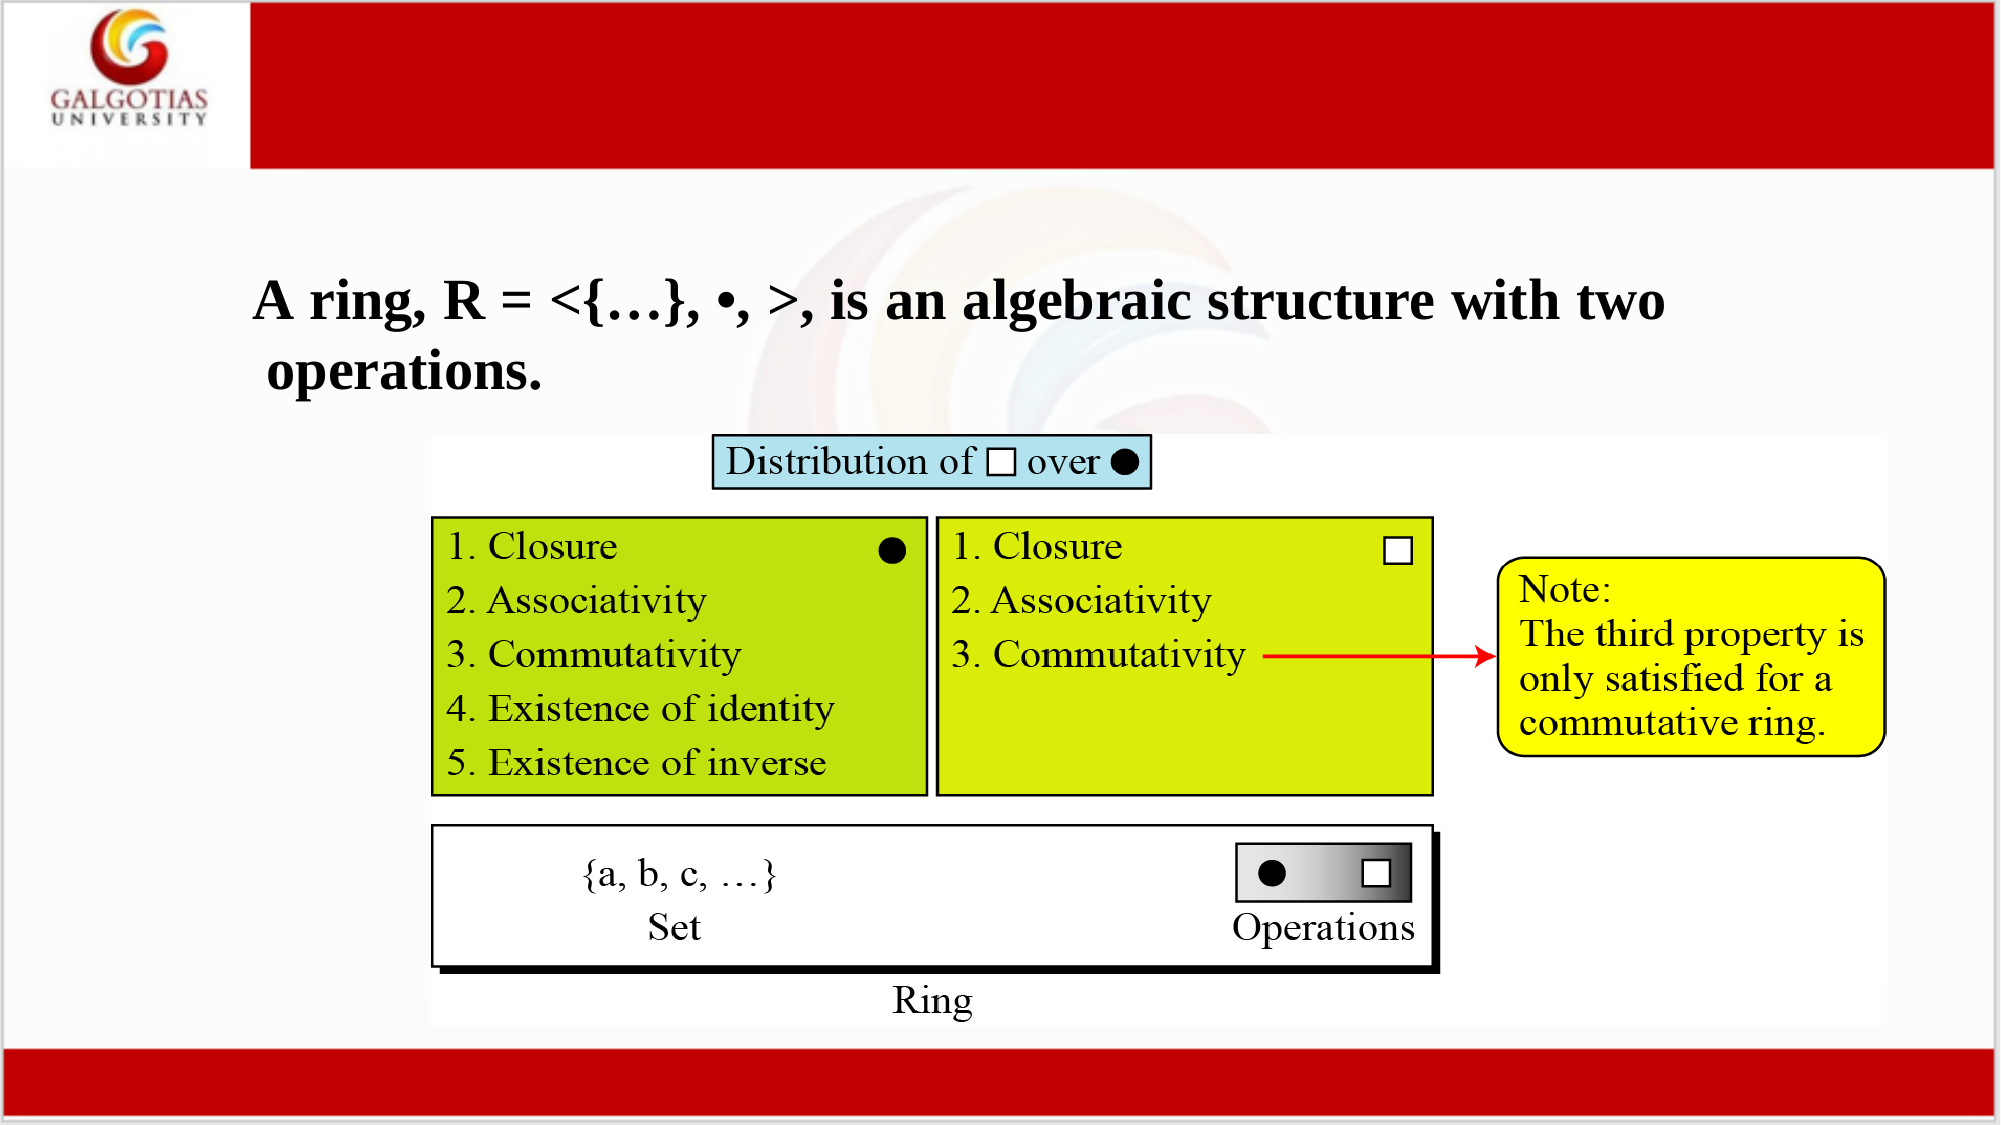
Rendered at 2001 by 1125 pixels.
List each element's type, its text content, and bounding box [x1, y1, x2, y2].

picture [0, 0, 2001, 1125]
text_box A ring, R = <{…}, •, >, is an algebraic structure with two operations. [249, 259, 1675, 402]
